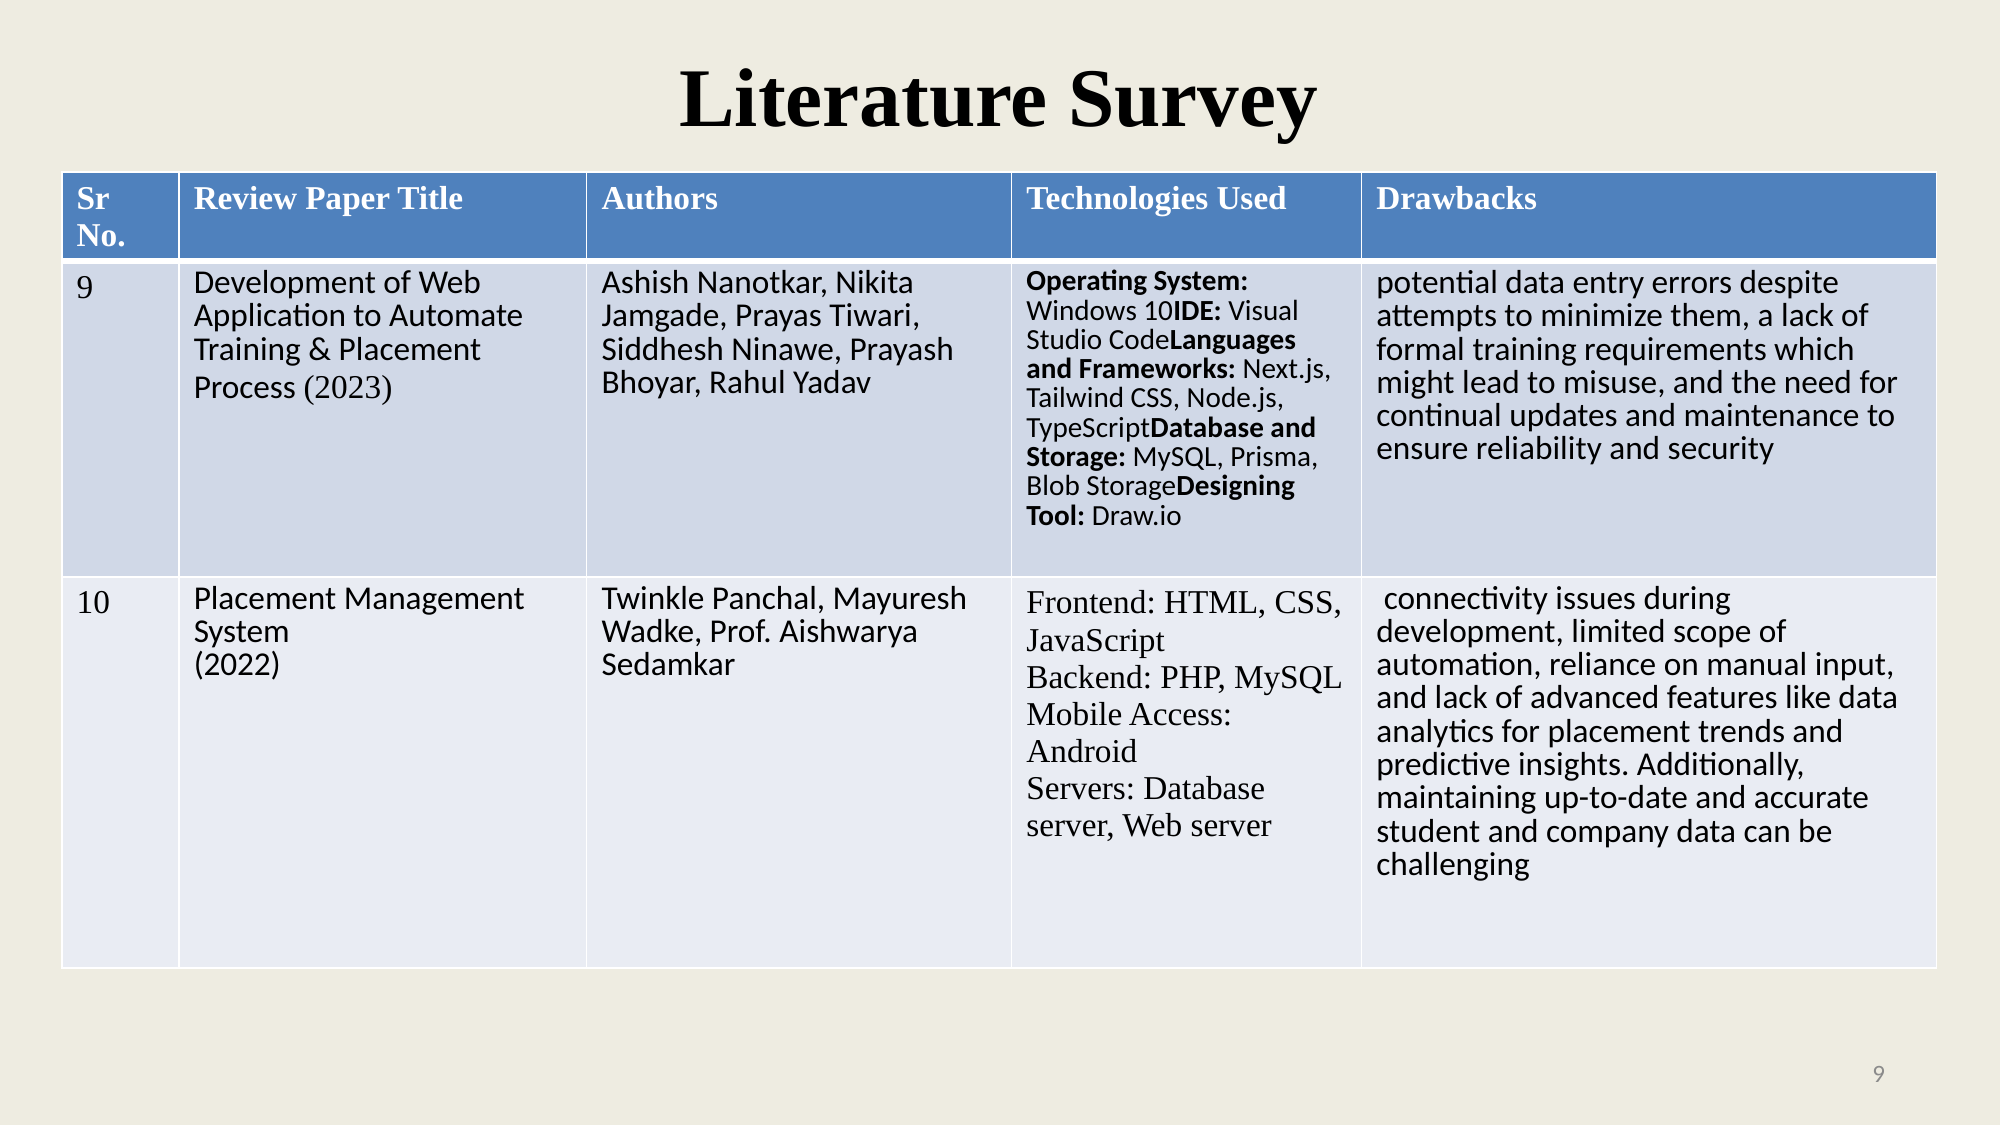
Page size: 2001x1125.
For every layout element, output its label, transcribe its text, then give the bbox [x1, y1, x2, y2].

table_cell Placement Management System (2022) [180, 578, 586, 967]
table_cell connectivity issues during development, limited scope of automation, reliance on manual input, and lack of advanced features like data analytics for placement trends and predictive insights. Additionally, maintaining up-to-date and accurate student and company data can be challenging [1362, 578, 1936, 967]
table_cell Frontend: HTML, CSS, JavaScript Backend: PHP, MySQL Mobile Access: Android Servers: Database server, Web server [1012, 578, 1361, 967]
table_header Sr No. [63, 173, 178, 258]
title Literature Survey [99, 0, 1900, 171]
table_header Authors [587, 173, 1011, 258]
table_cell Operating System: Windows 10IDE: Visual Studio CodeLanguages and Frameworks: Next.js, Tailwind CSS, Node.js, TypeScriptDatabase and Storage: MySQL, Prisma, Blob StorageDesigning Tool: Draw.io [1012, 264, 1361, 576]
table_header Drawbacks [1362, 173, 1936, 258]
table_cell potential data entry errors despite attempts to minimize them, a lack of formal training requirements which might lead to misuse, and the need for continual updates and maintenance to ensure reliability and security [1362, 264, 1936, 576]
table_cell Ashish Nanotkar, Nikita Jamgade, Prayas Tiwari, Siddhesh Ninawe, Prayash Bhoyar, Rahul Yadav [587, 264, 1011, 576]
slide_number 9 [1433, 1042, 1900, 1103]
table_cell Twinkle Panchal, Mayuresh Wadke, Prof. Aishwarya Sedamkar [587, 578, 1011, 967]
table_cell Development of Web Application to Automate Training & Placement Process (2023) [180, 264, 586, 576]
table_header Review Paper Title [180, 173, 586, 258]
table_header Technologies Used [1012, 173, 1361, 258]
table_cell 9 [63, 264, 178, 576]
table_cell 10 [63, 578, 178, 967]
